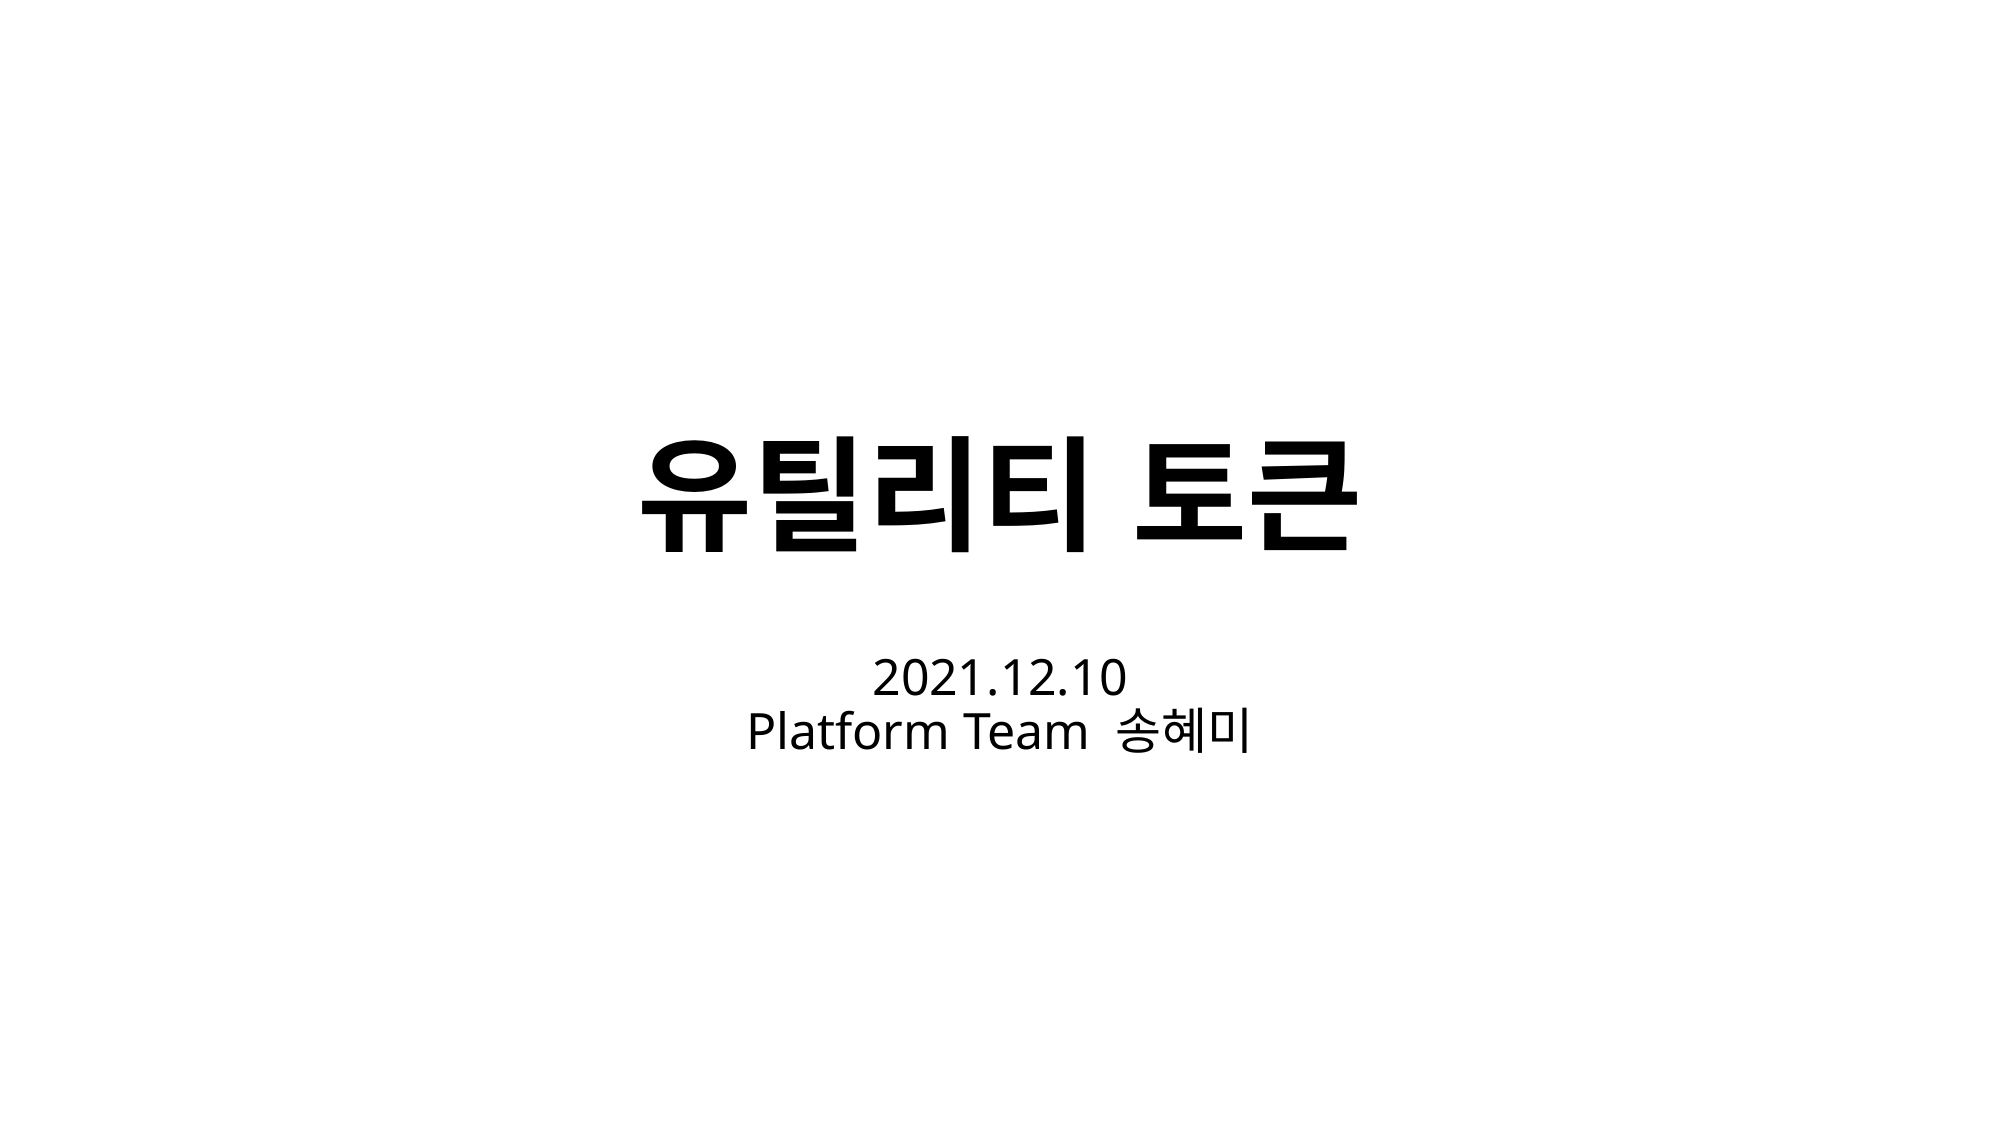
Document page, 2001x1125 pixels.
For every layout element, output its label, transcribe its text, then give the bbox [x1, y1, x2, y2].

title 유틸리티 토큰 [249, 184, 1750, 576]
subtitle 2021.12.10 Platform Team 송혜미 [249, 590, 1750, 863]
